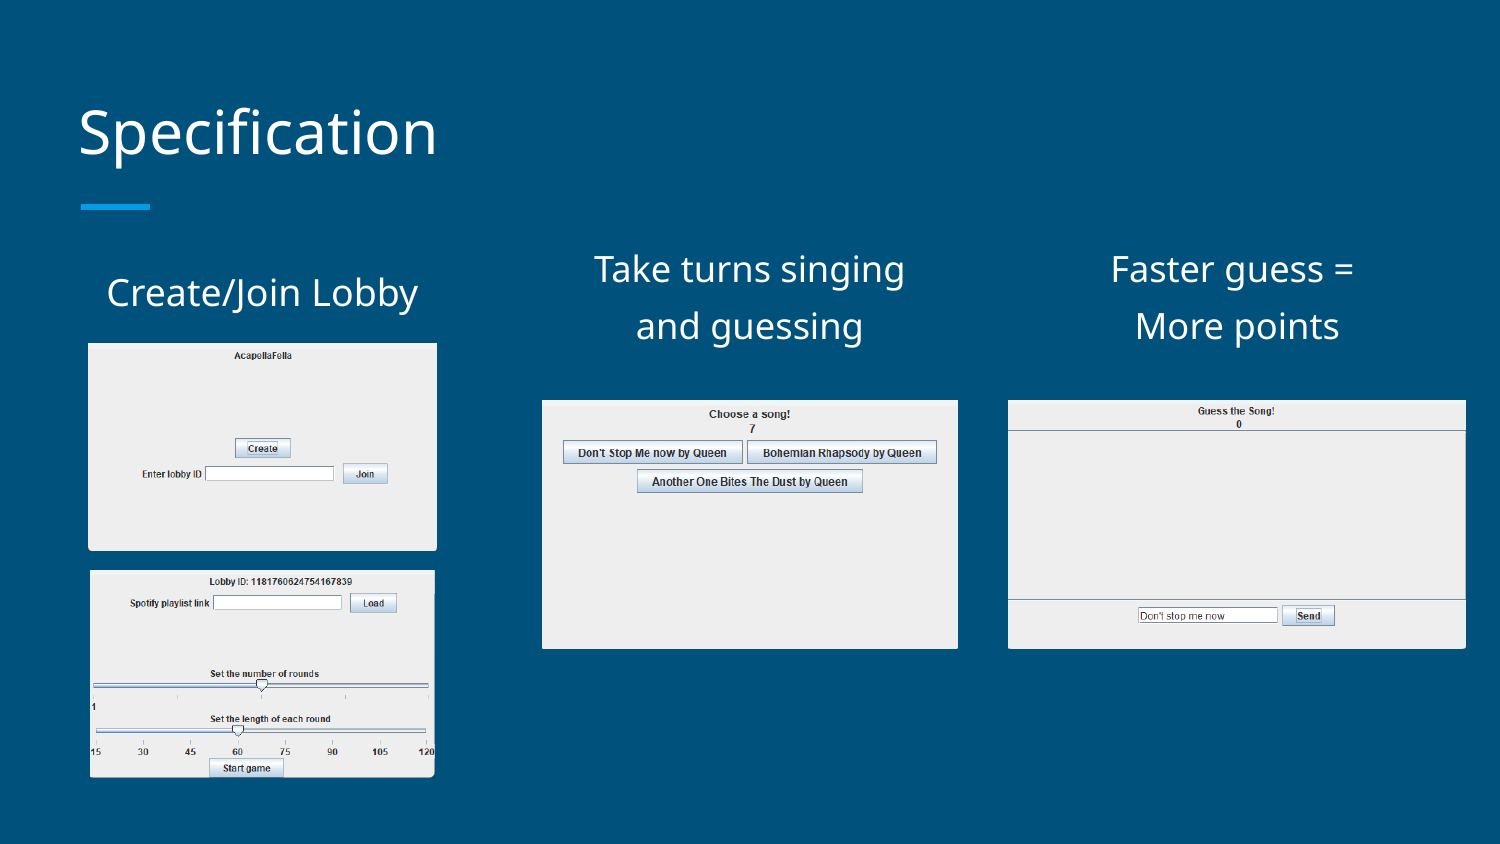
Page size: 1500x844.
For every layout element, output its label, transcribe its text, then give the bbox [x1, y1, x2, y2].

picture [91, 571, 434, 777]
list Create/Join Lobby [63, 244, 462, 344]
list Take turns singing and guessing [550, 221, 949, 367]
list Faster guess = More points [1038, 221, 1437, 367]
picture [89, 344, 436, 550]
title Specification [63, 75, 1437, 188]
picture [543, 401, 957, 648]
picture [1009, 401, 1465, 648]
